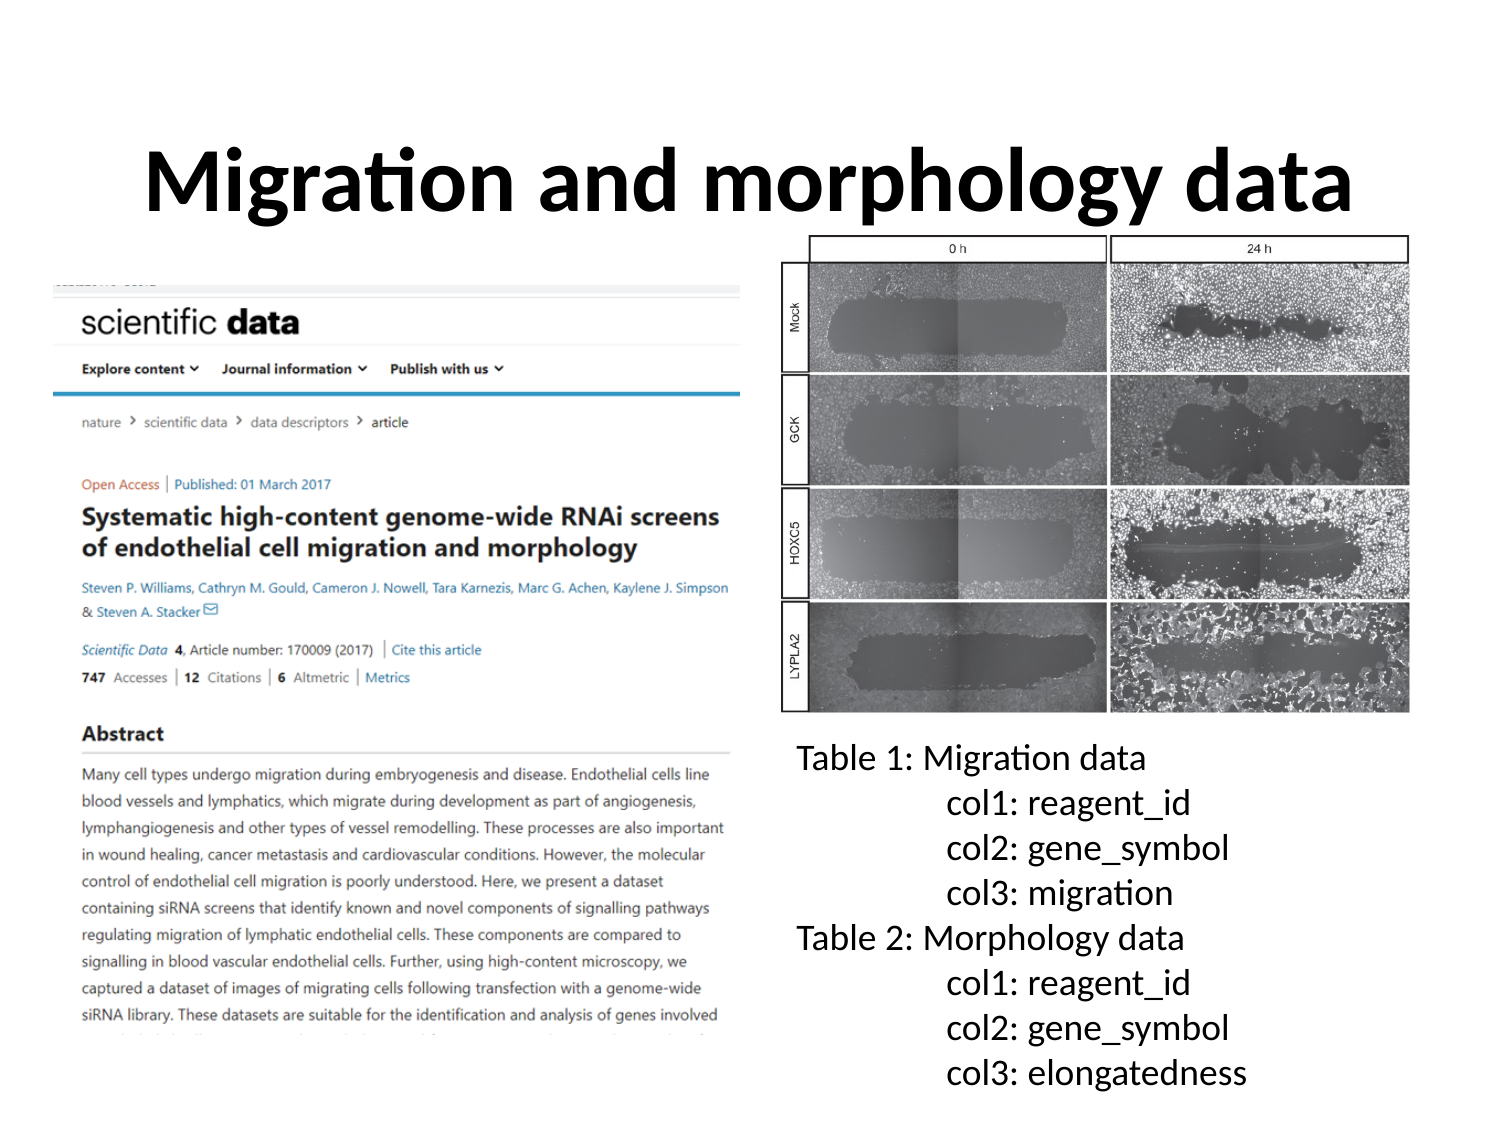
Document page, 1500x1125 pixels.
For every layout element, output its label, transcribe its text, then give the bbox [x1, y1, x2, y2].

text_box Table 1: Migration data col1: reagent_id col2: gene_symbol col3: migration Table 2: Morphology data col1: reagent_id col2: gene_symbol col3: elongatedness [781, 725, 1446, 1100]
picture [53, 285, 740, 1036]
picture [781, 235, 1410, 713]
text_box Migration and morphology data [74, 112, 1425, 300]
